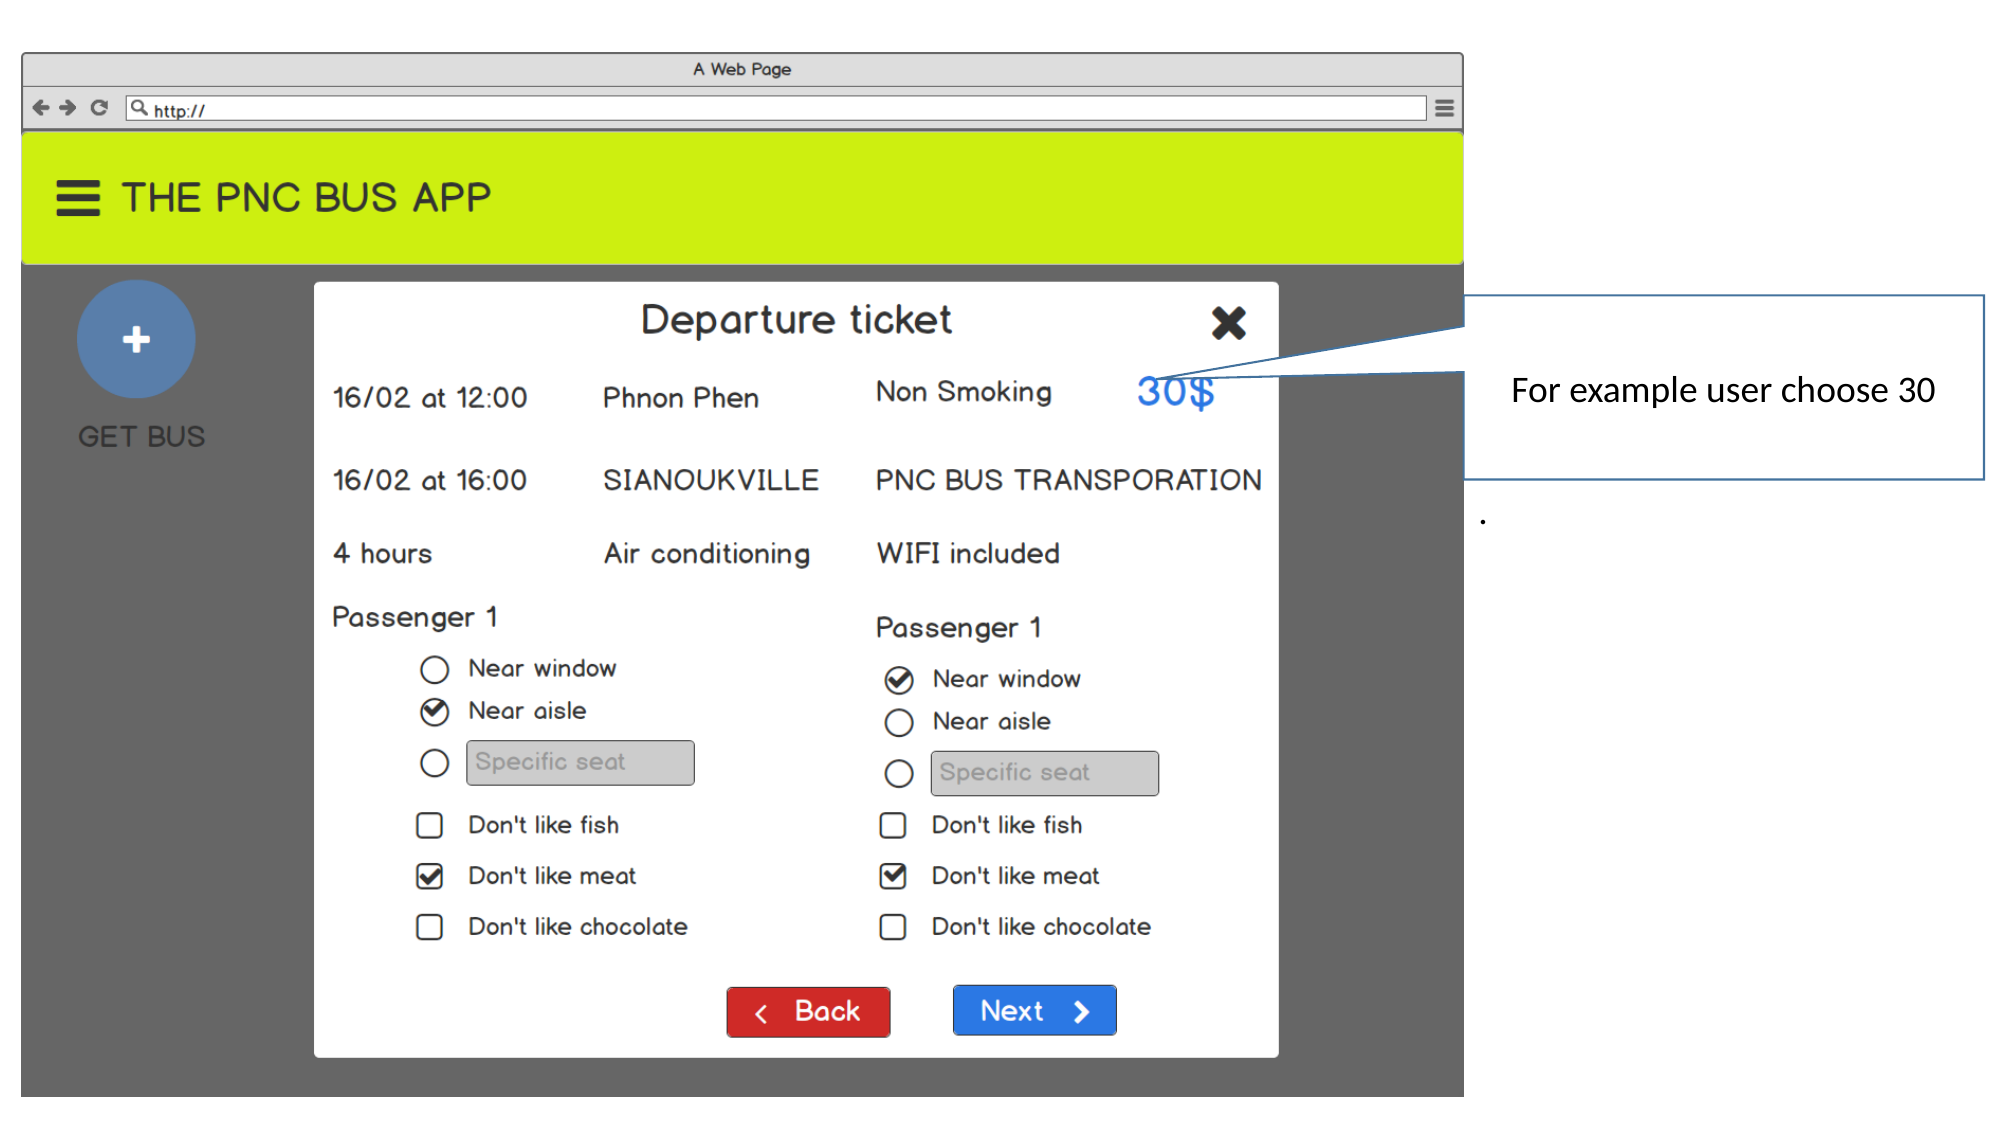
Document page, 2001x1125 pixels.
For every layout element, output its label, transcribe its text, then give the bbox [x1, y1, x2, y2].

text_box For example user choose 30 [1464, 294, 1986, 481]
text_box . [1464, 481, 1944, 540]
picture [20, 52, 1464, 1097]
